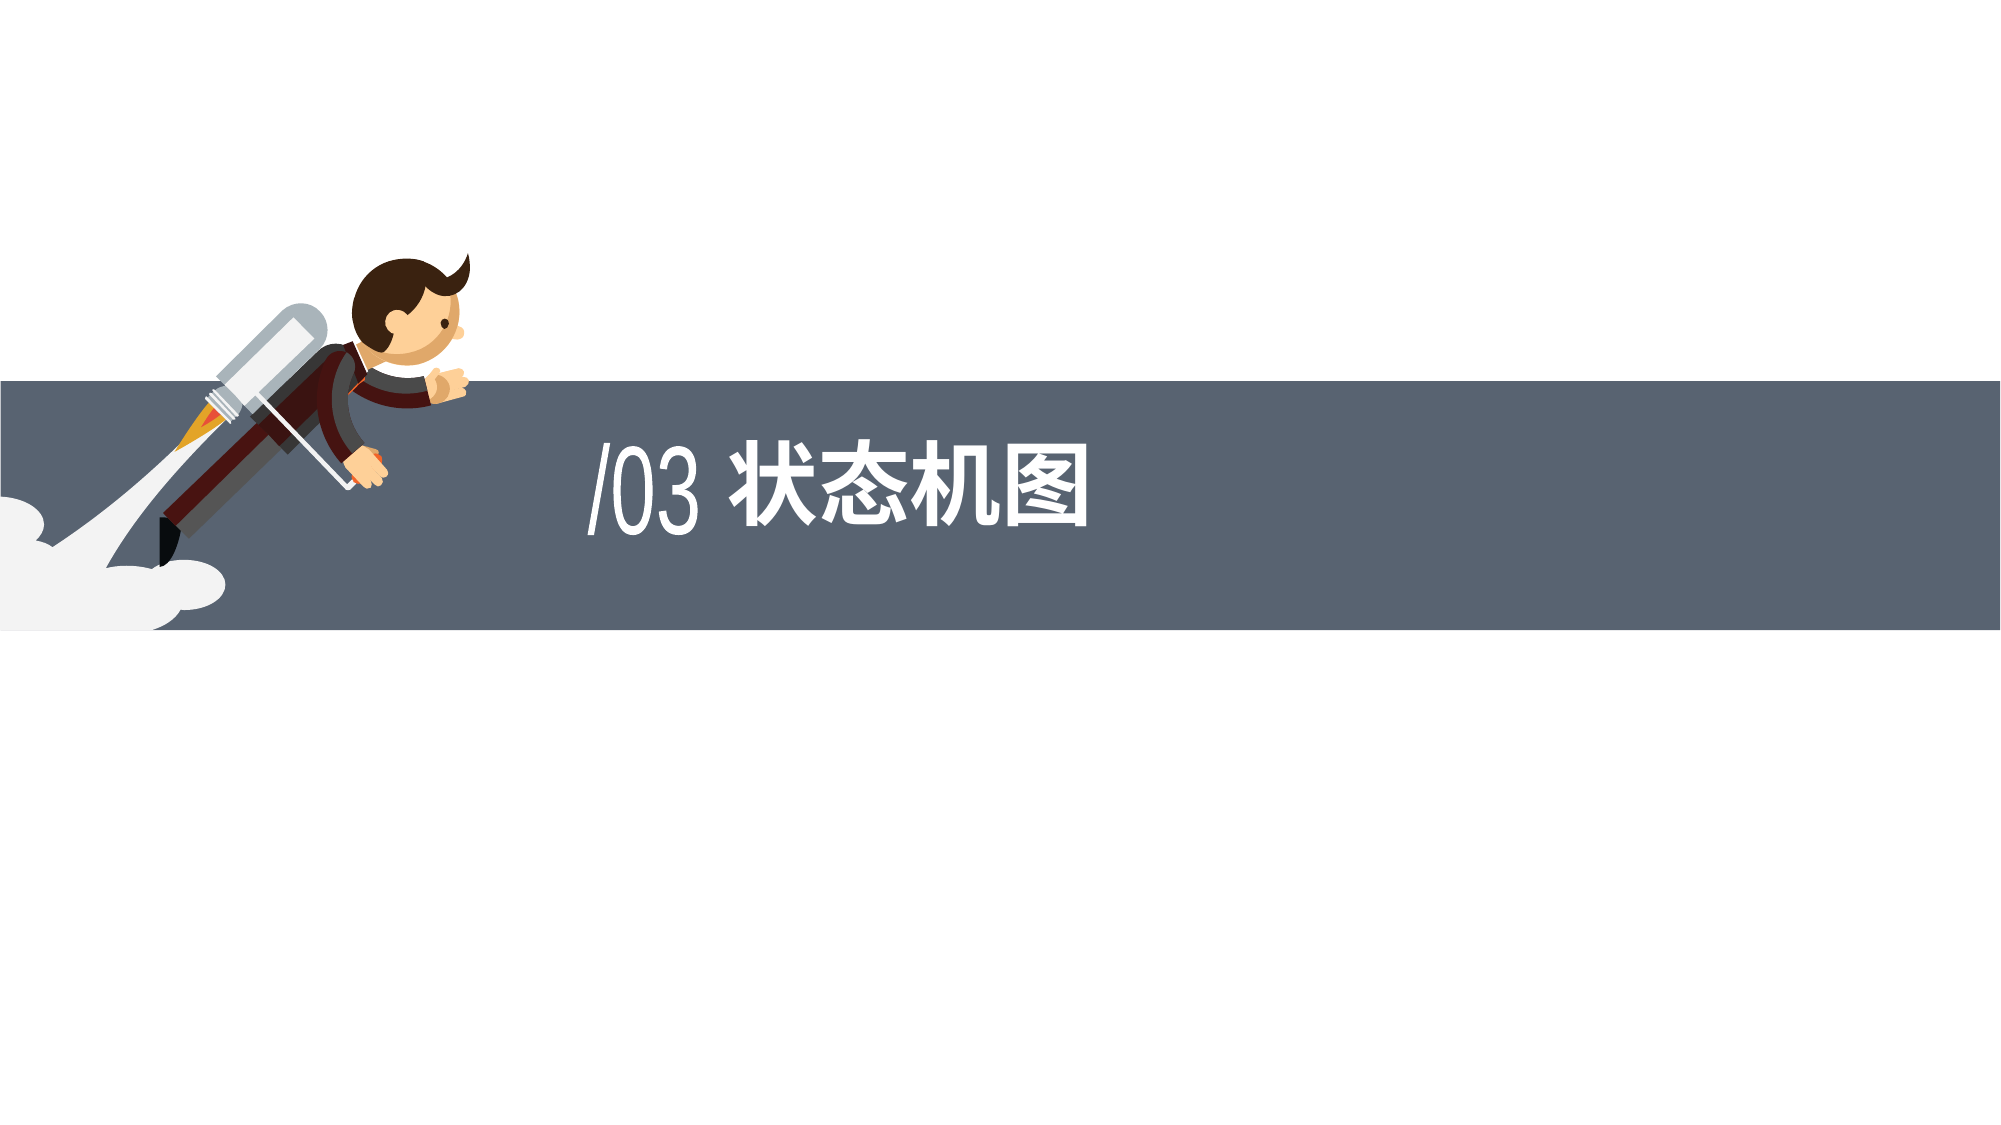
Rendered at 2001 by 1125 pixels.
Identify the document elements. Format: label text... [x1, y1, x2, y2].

title 状态机图 [711, 399, 1601, 547]
